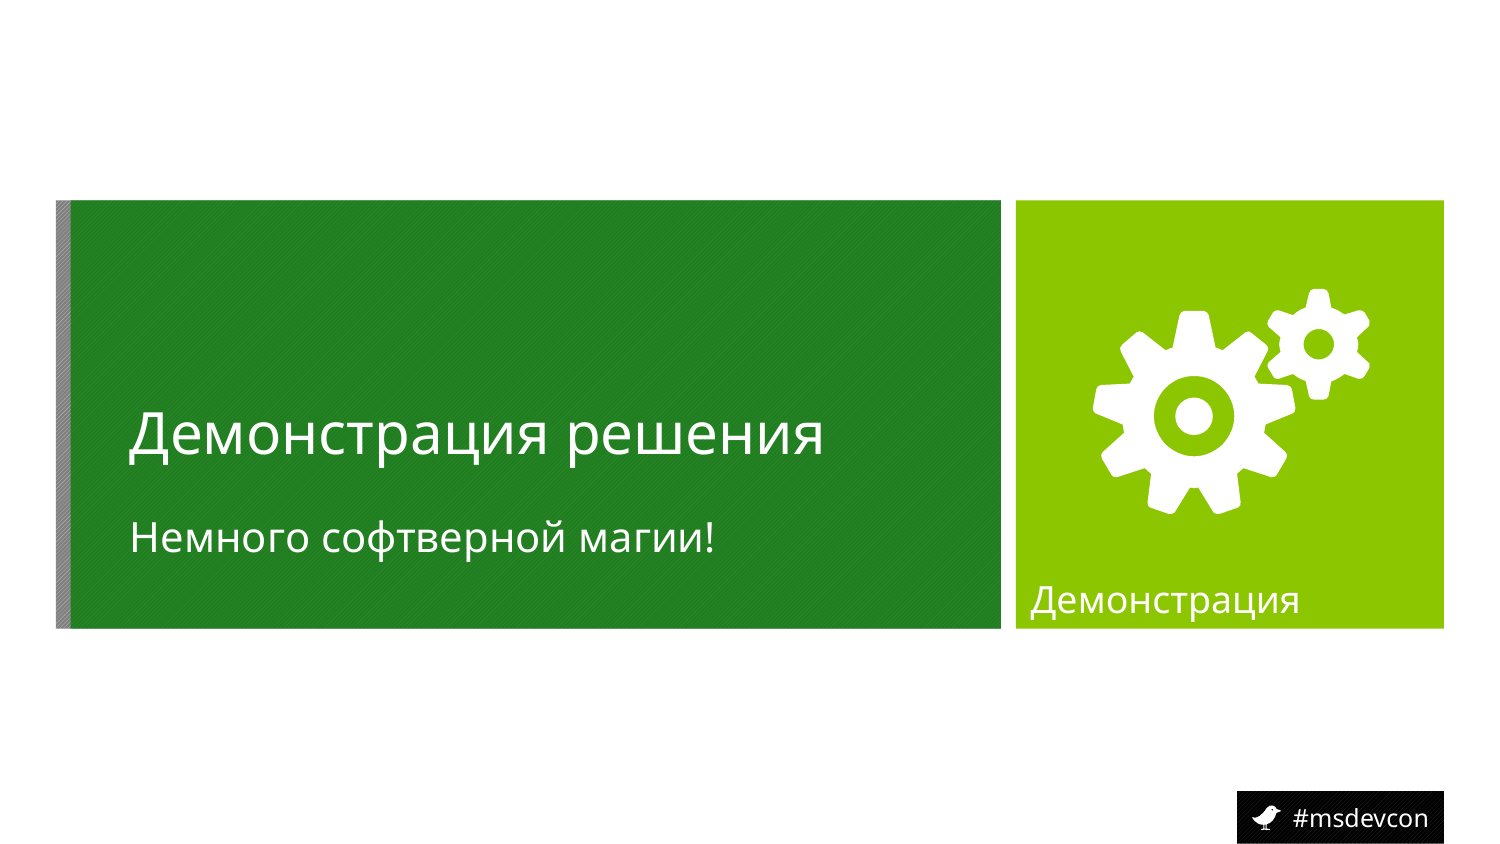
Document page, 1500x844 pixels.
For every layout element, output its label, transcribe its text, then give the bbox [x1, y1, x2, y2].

list Демонстрация [1015, 567, 1444, 629]
subtitle Немного софтверной магии! [129, 495, 942, 629]
list Демонстрация решения [129, 200, 942, 481]
